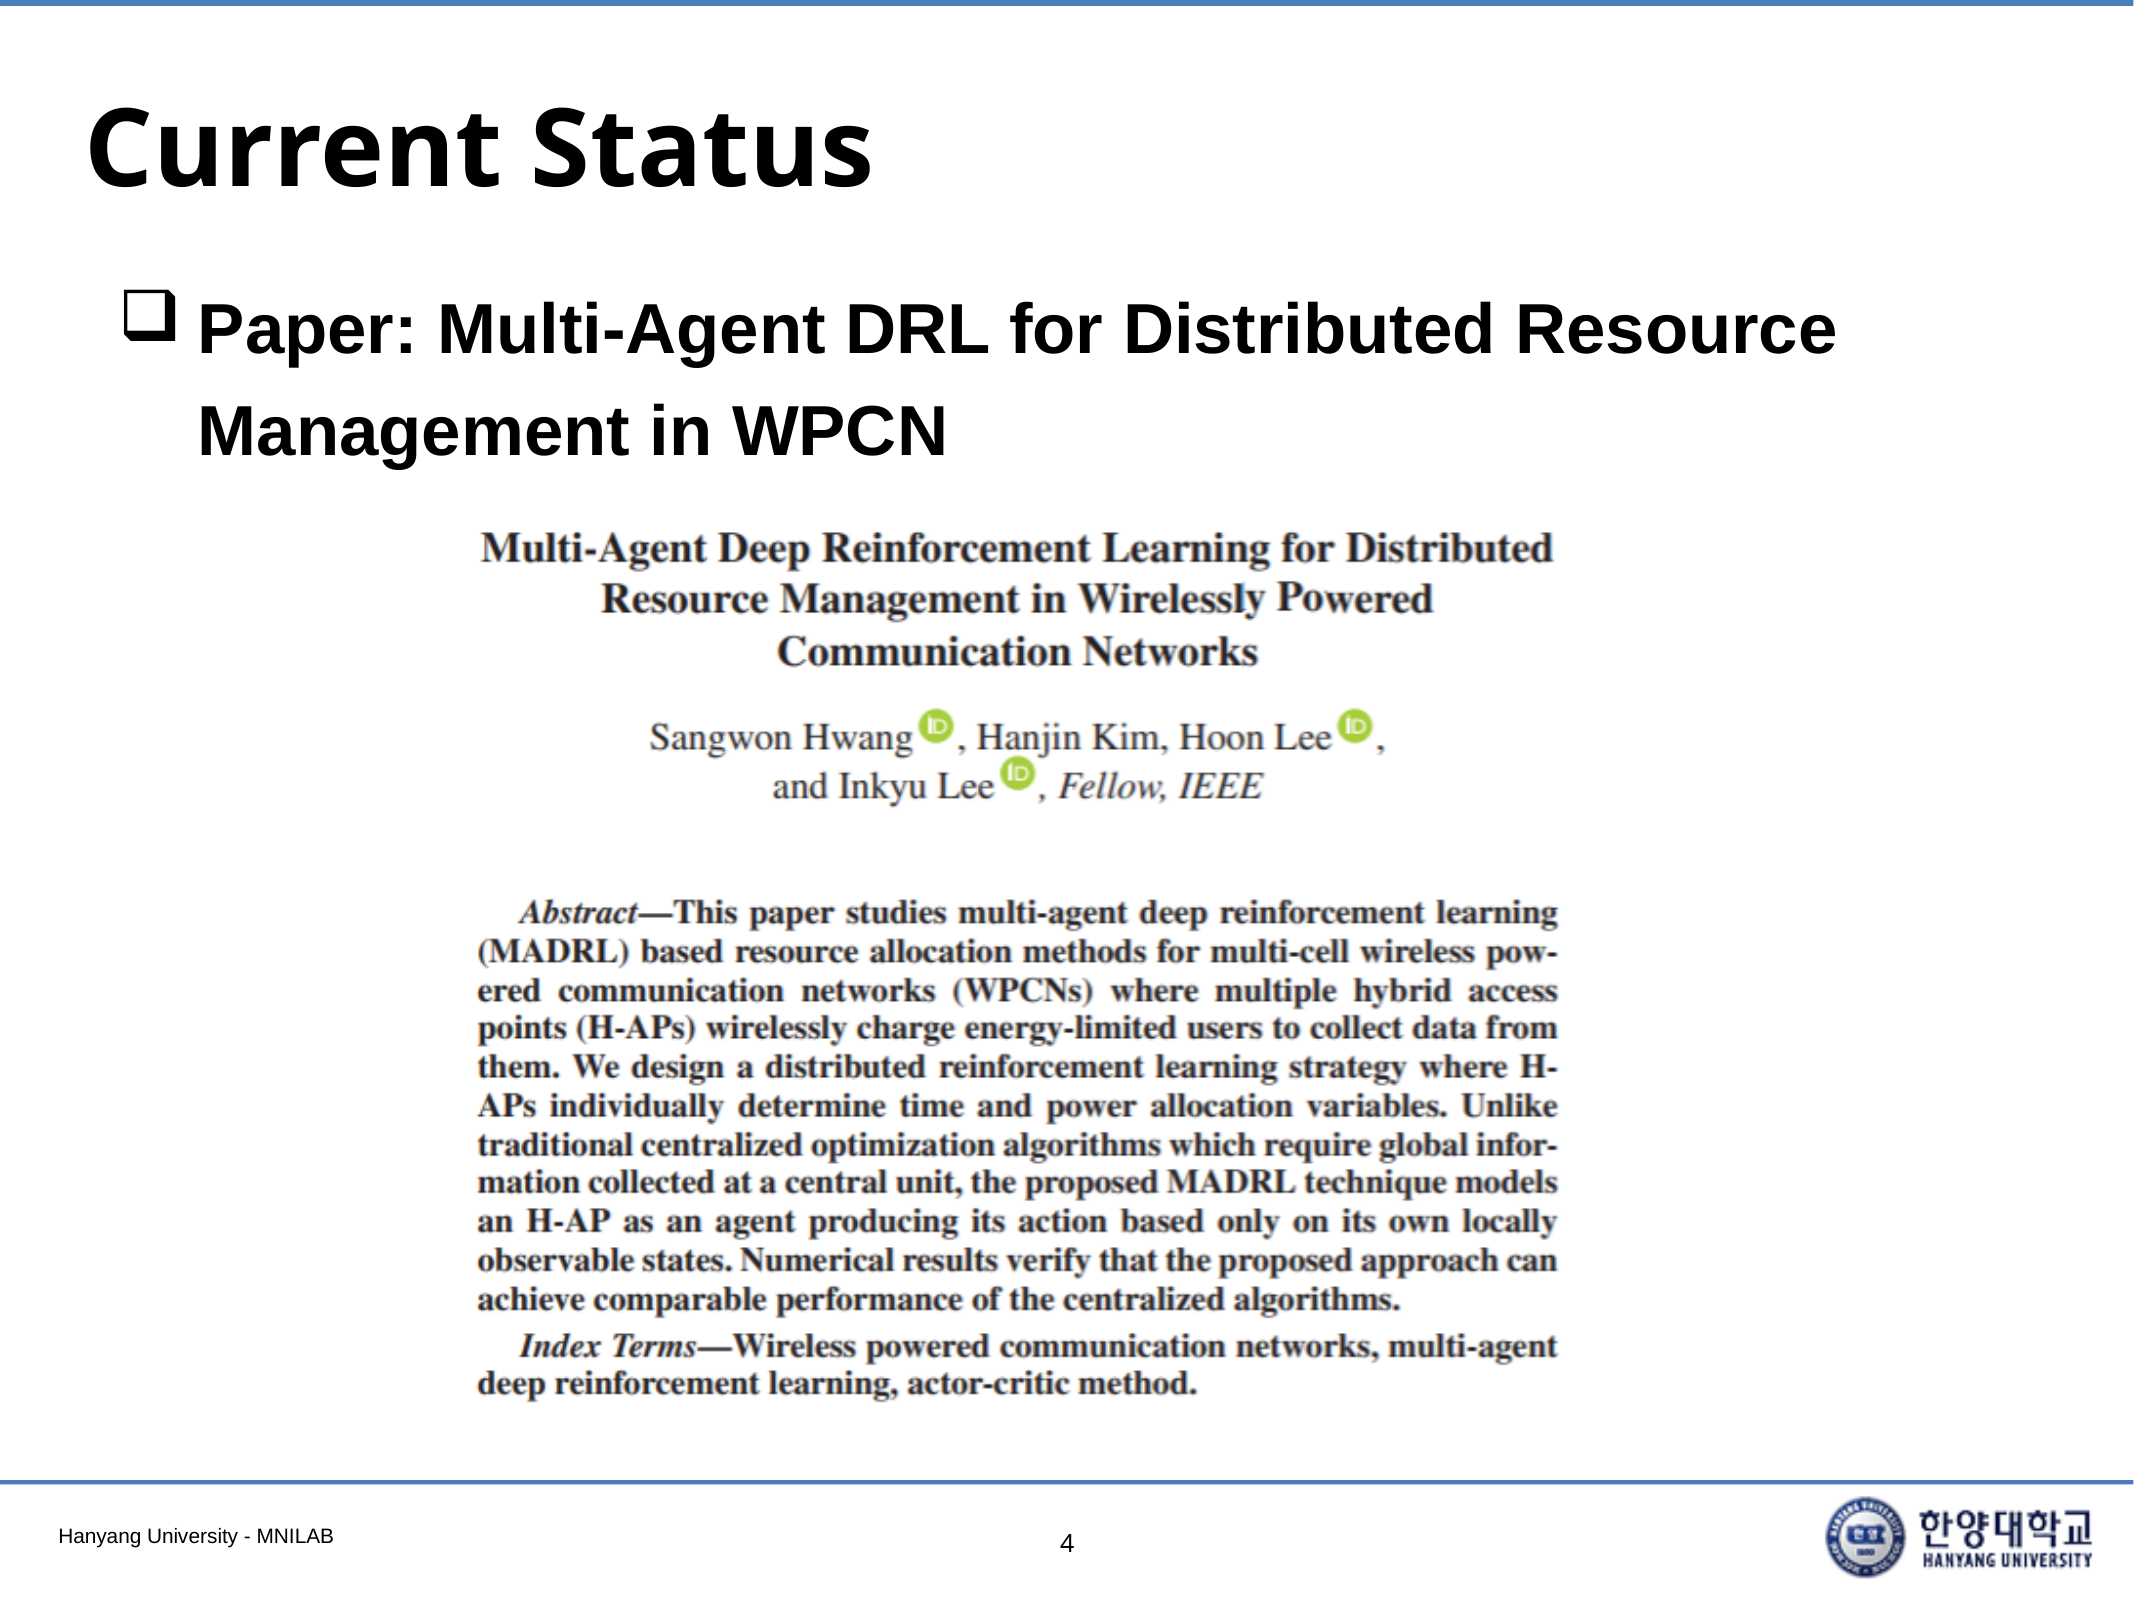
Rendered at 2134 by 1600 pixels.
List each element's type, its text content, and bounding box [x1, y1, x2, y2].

title Current Status [75, 41, 2058, 245]
slide_number 4 [1037, 1518, 1098, 1567]
picture [1797, 1495, 2128, 1581]
picture [440, 490, 1600, 1416]
list Paper: Multi-Agent DRL for Distributed Resource Management in WPCN [109, 256, 2113, 1322]
